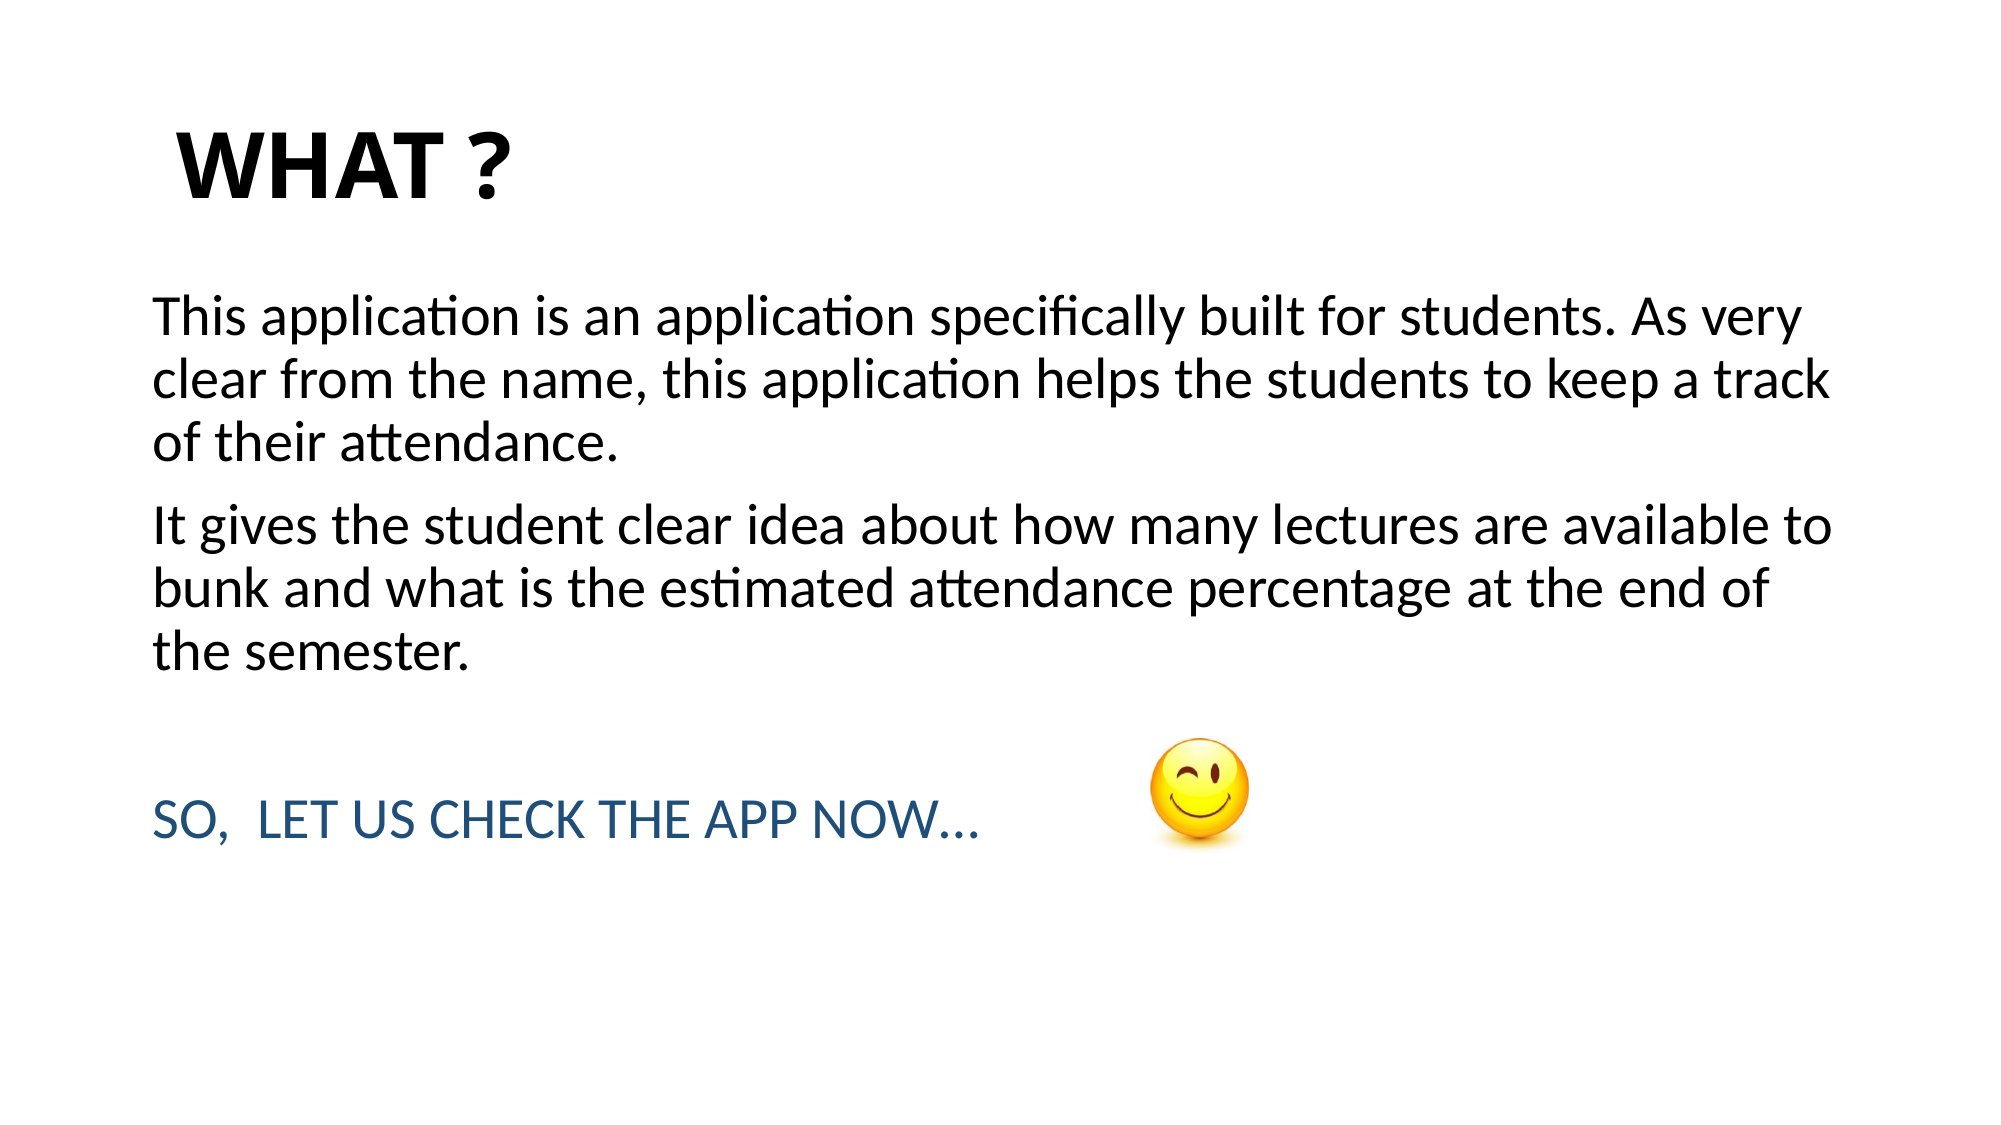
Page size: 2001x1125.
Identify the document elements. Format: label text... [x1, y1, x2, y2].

picture [1150, 738, 1249, 853]
title WHAT ? [137, 59, 1863, 277]
list This application is an application specifically built for students. As very clear from the name, this application helps the students to keep a track of their attendance. It gives the student clear idea about how many lectures are available to bunk and what is the estimated attendance percentage at the end of the semester. SO, LET US CHECK THE APP NOW… [137, 277, 1863, 992]
